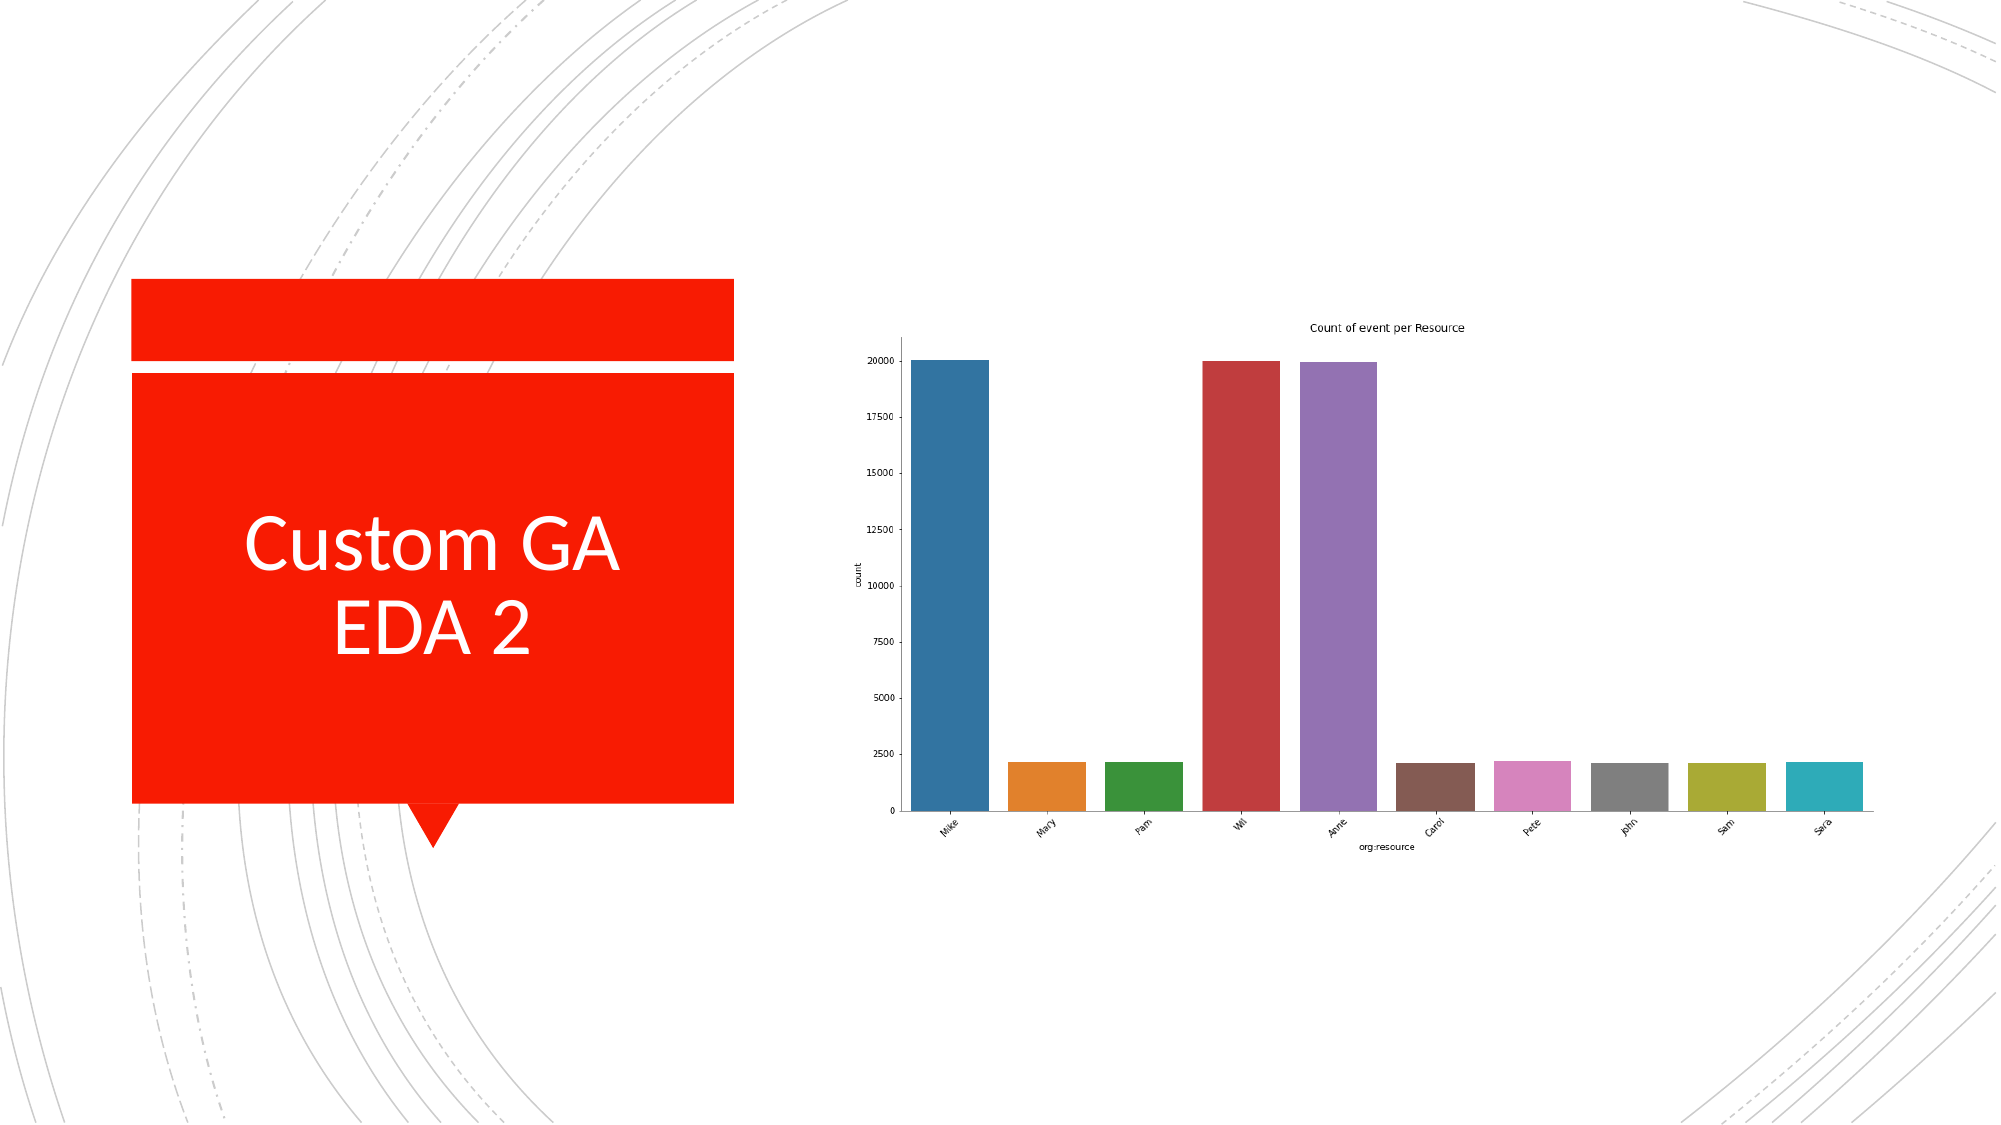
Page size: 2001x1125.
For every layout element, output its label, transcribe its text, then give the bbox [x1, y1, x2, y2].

picture [847, 316, 1879, 858]
title Custom GA EDA 2 [145, 385, 720, 789]
